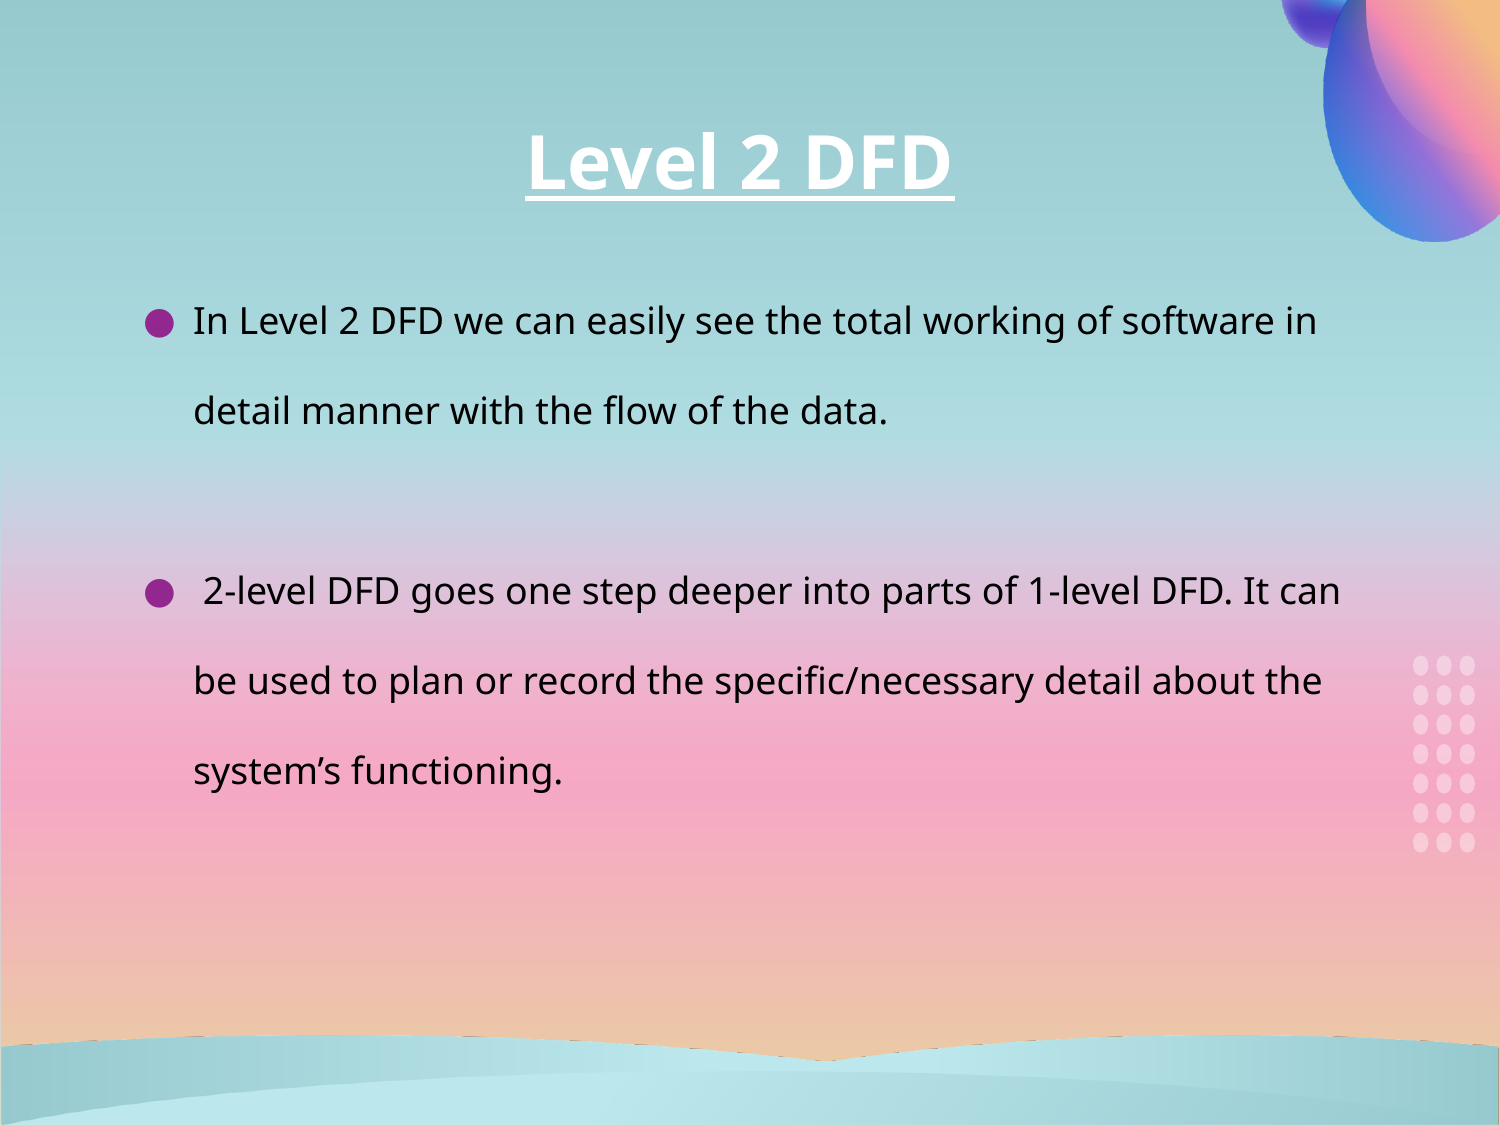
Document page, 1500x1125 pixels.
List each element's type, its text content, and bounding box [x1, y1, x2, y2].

picture [0, 0, 1500, 1125]
list In Level 2 DFD we can easily see the total working of software in detail manner with the flow of the data. 2-level DFD goes one step deeper into parts of 1-level DFD. It can be used to plan or record the specific/necessary detail about the system’s functioning. [118, 252, 1382, 1007]
title Level 2 DFD [118, 97, 1382, 223]
